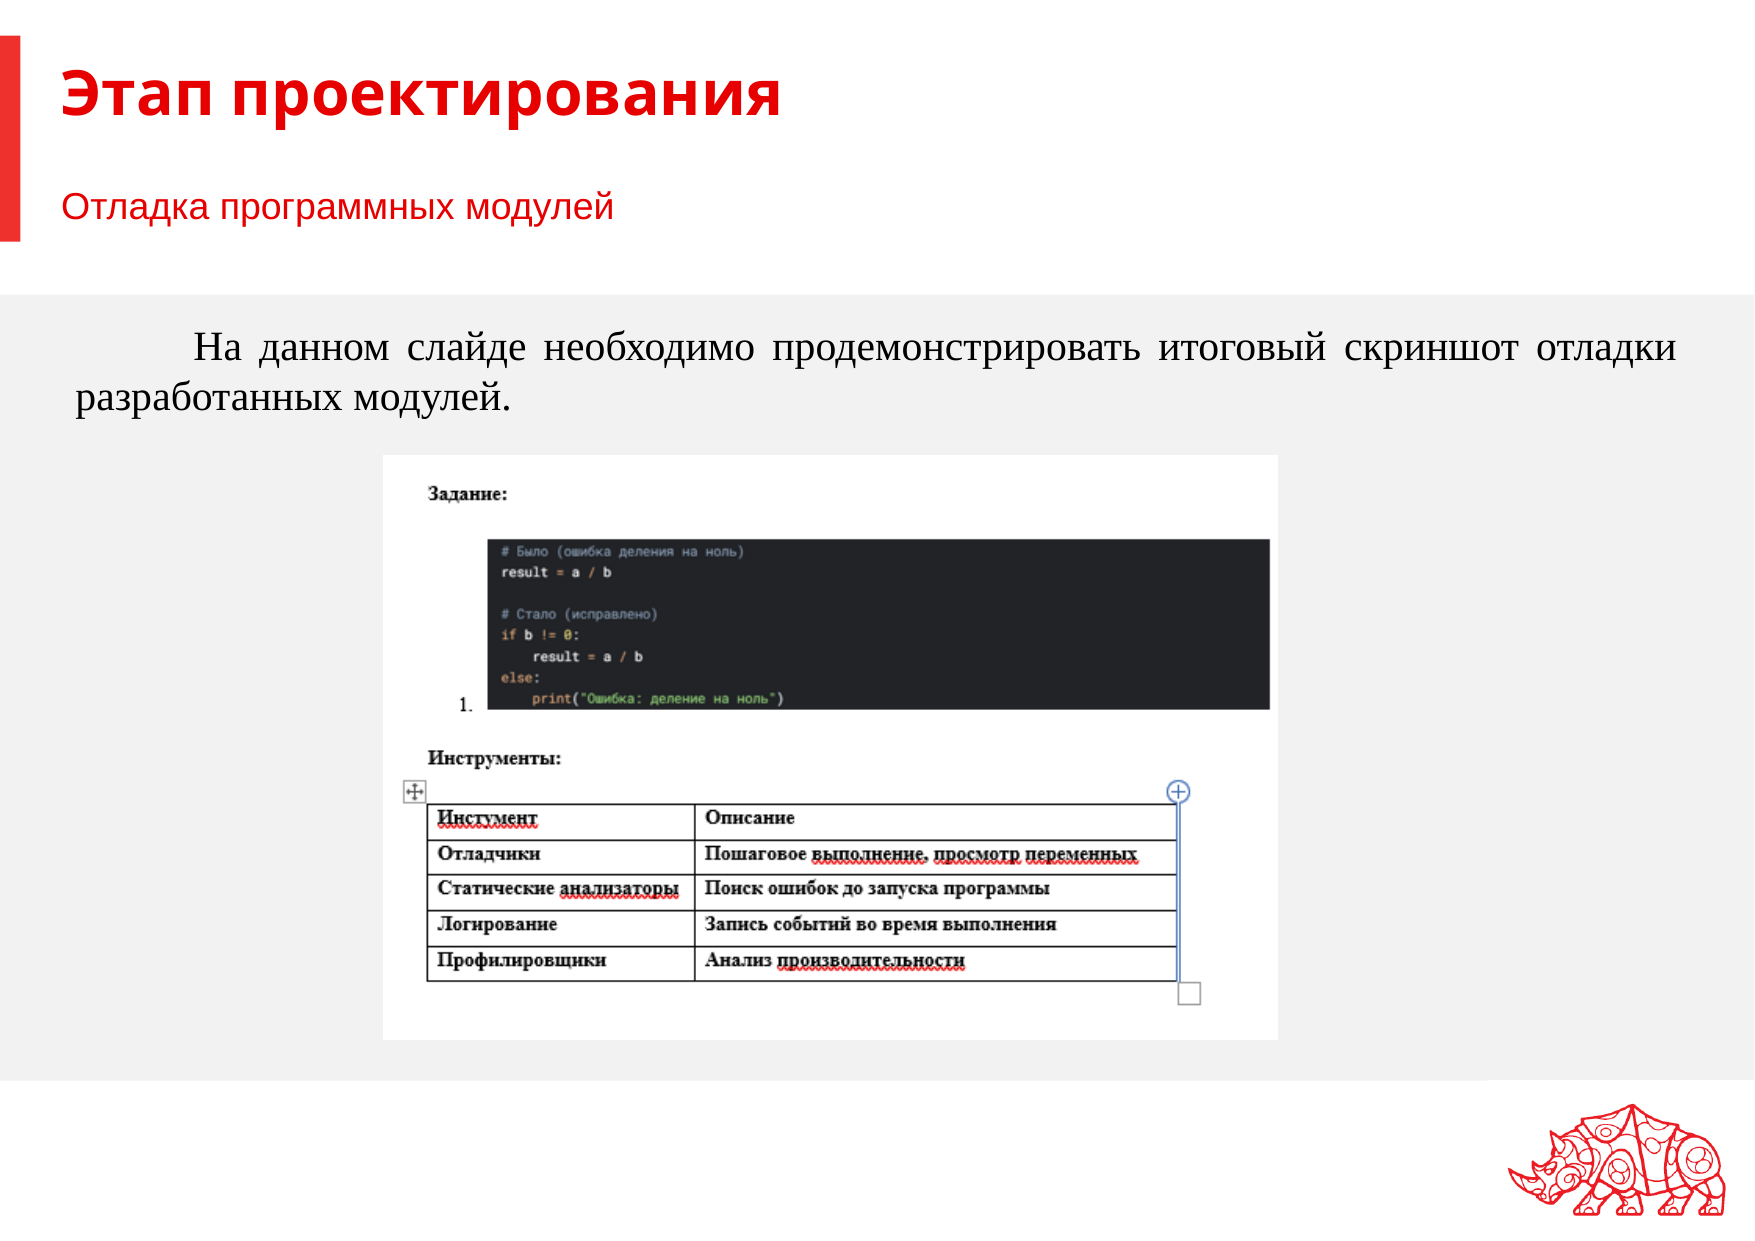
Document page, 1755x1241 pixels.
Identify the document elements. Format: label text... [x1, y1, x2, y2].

picture [383, 455, 1278, 1041]
picture [1487, 1080, 1755, 1229]
list Отладка программных модулей [44, 72, 1370, 236]
text_box На данном слайде необходимо продемонстрировать итоговый скриншот отладки разработанных модулей. [60, 311, 1692, 427]
title Этап проектирования [60, 0, 1650, 200]
